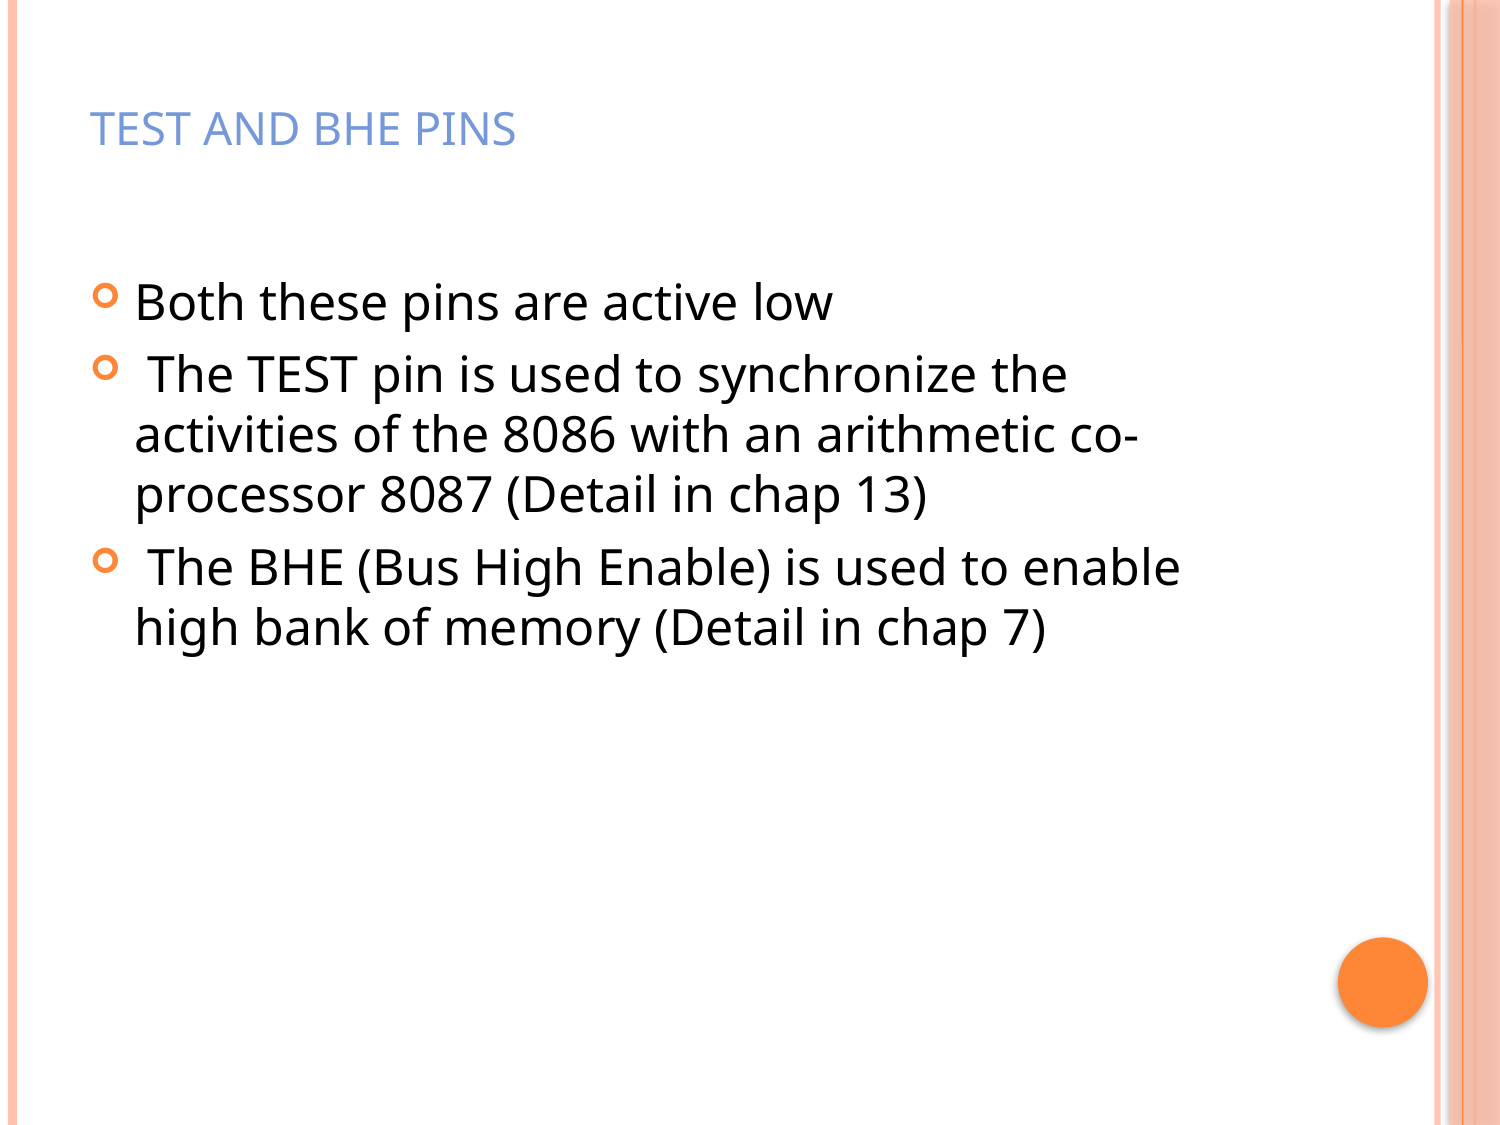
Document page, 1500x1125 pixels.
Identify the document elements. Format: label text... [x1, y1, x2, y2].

title TEST and BHE pins [75, 45, 1300, 163]
list Both these pins are active low The TEST pin is used to synchronize the activities of the 8086 with an arithmetic co-processor 8087 (Detail in chap 13) The BHE (Bus High Enable) is used to enable high bank of memory (Detail in chap 7) [75, 262, 1300, 1062]
